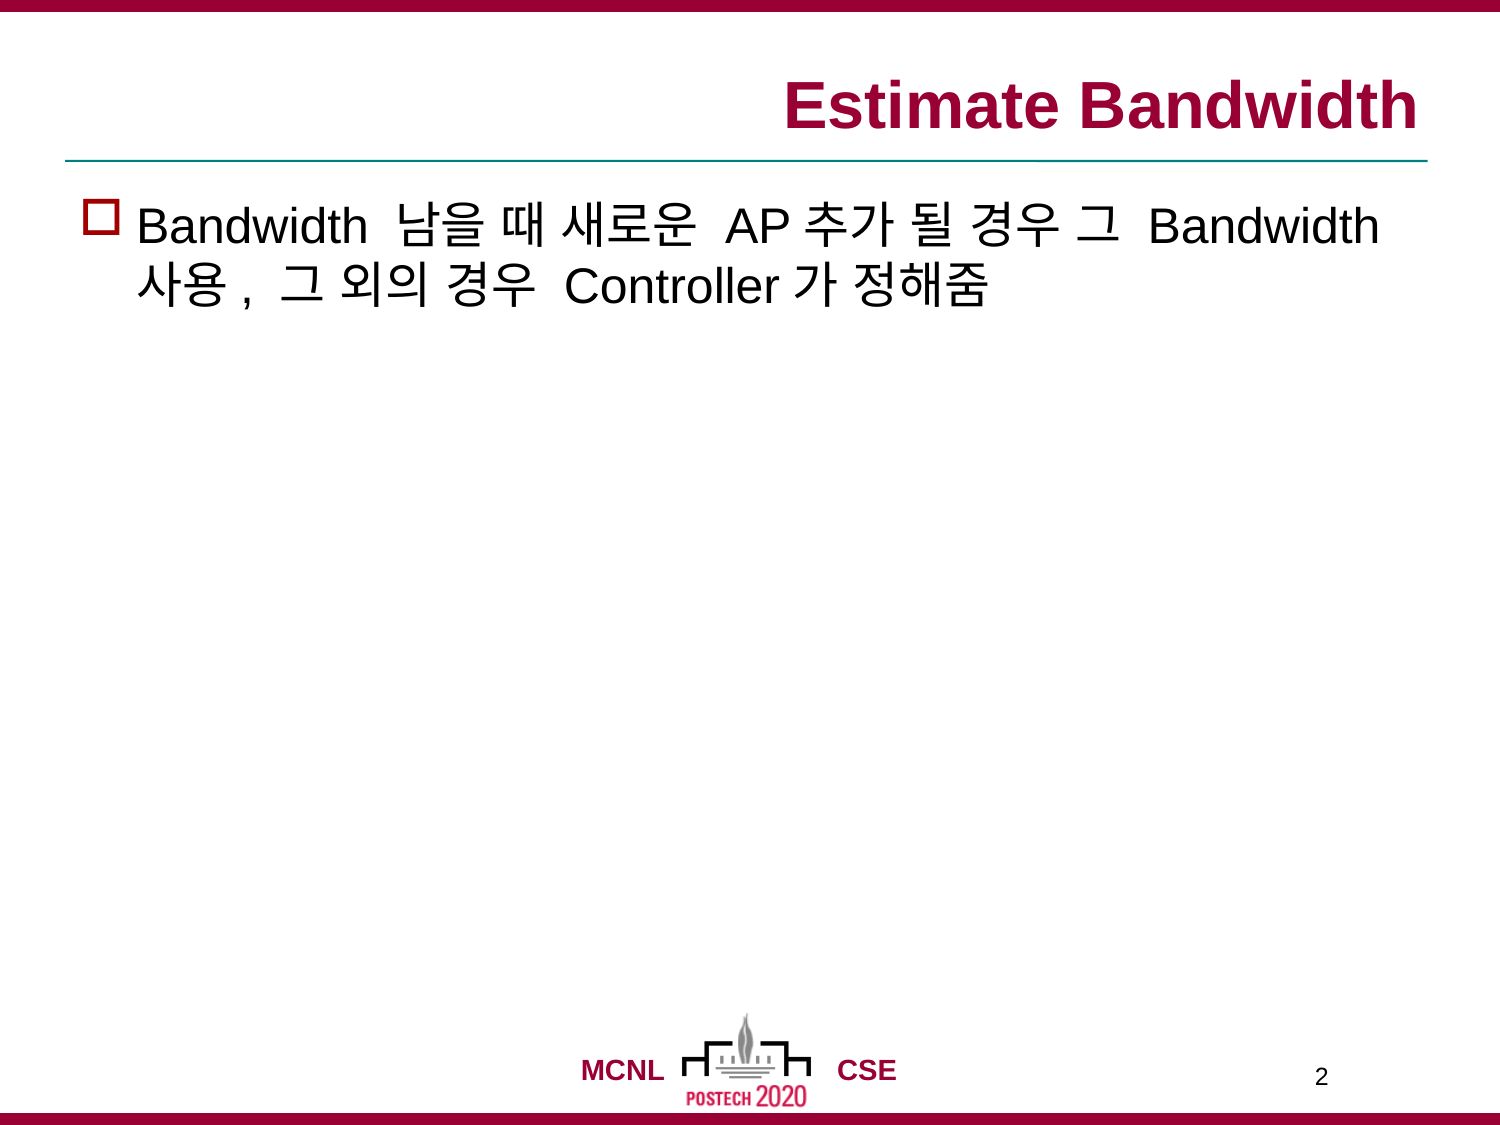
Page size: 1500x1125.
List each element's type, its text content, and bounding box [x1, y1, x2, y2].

picture [672, 1012, 820, 1111]
slide_number 2 [1299, 1052, 1425, 1113]
title Estimate Bandwidth [74, 36, 1436, 150]
text_box Bandwidth 남을 때 새로운 AP추가 될 경우 그 Bandwidth 사용, 그 외의 경우 Controller가 정해줌 [64, 186, 1412, 321]
